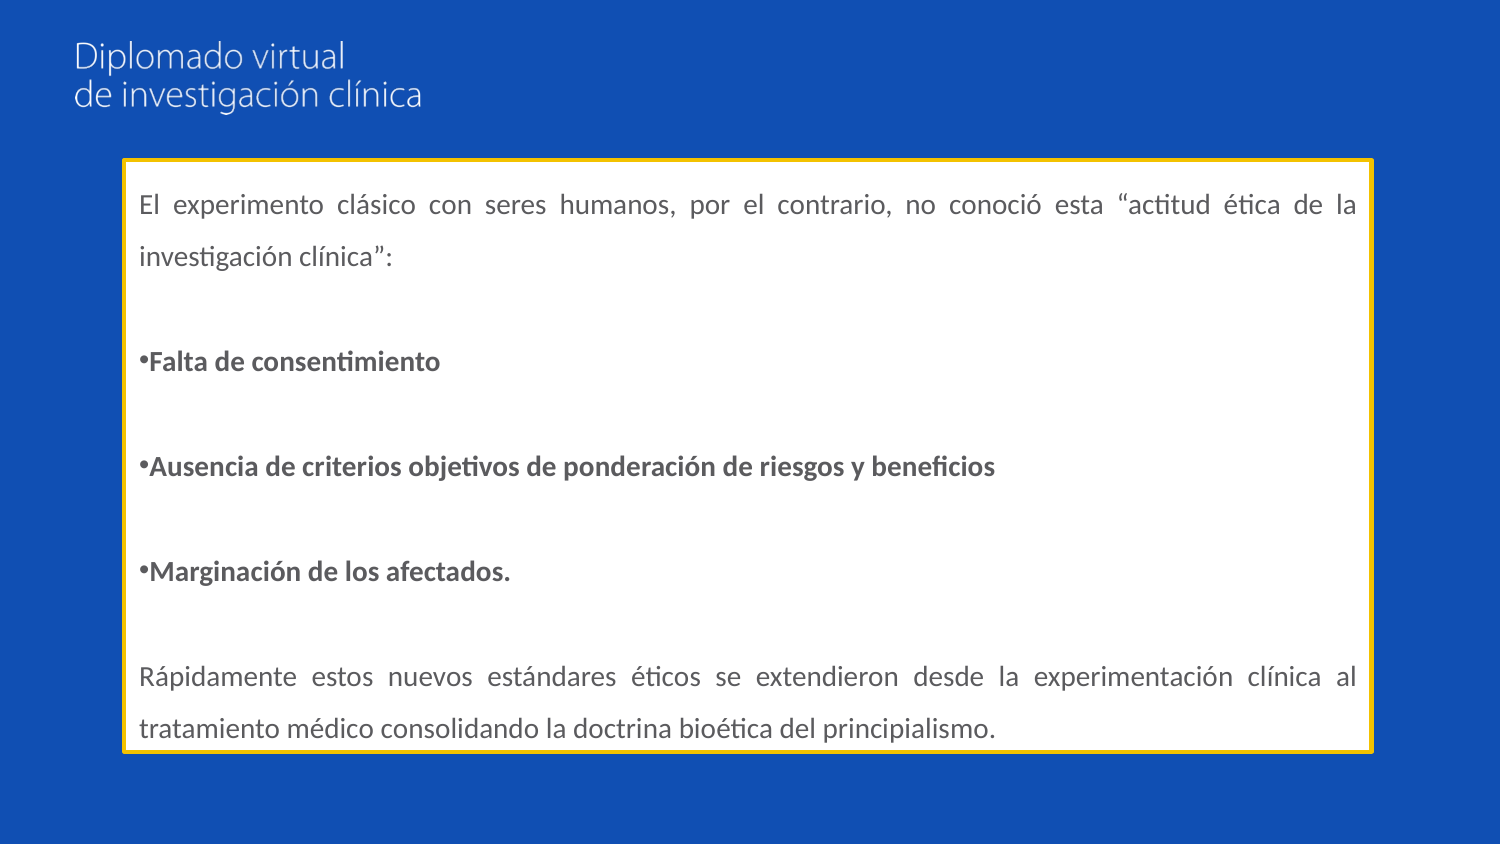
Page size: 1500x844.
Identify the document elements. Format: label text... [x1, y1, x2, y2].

picture [75, 41, 421, 115]
text_box El experimento clásico con seres humanos, por el contrario, no conoció esta “actitud ética de la investigación clínica”: Falta de consentimiento Ausencia de criterios objetivos de ponderación de riesgos y beneficios Marginación de los afectados. Rápidamente estos nuevos estándares éticos se extendieron desde la experimentación clínica al tratamiento médico consolidando la doctrina bioética del principialismo. [122, 158, 1374, 754]
